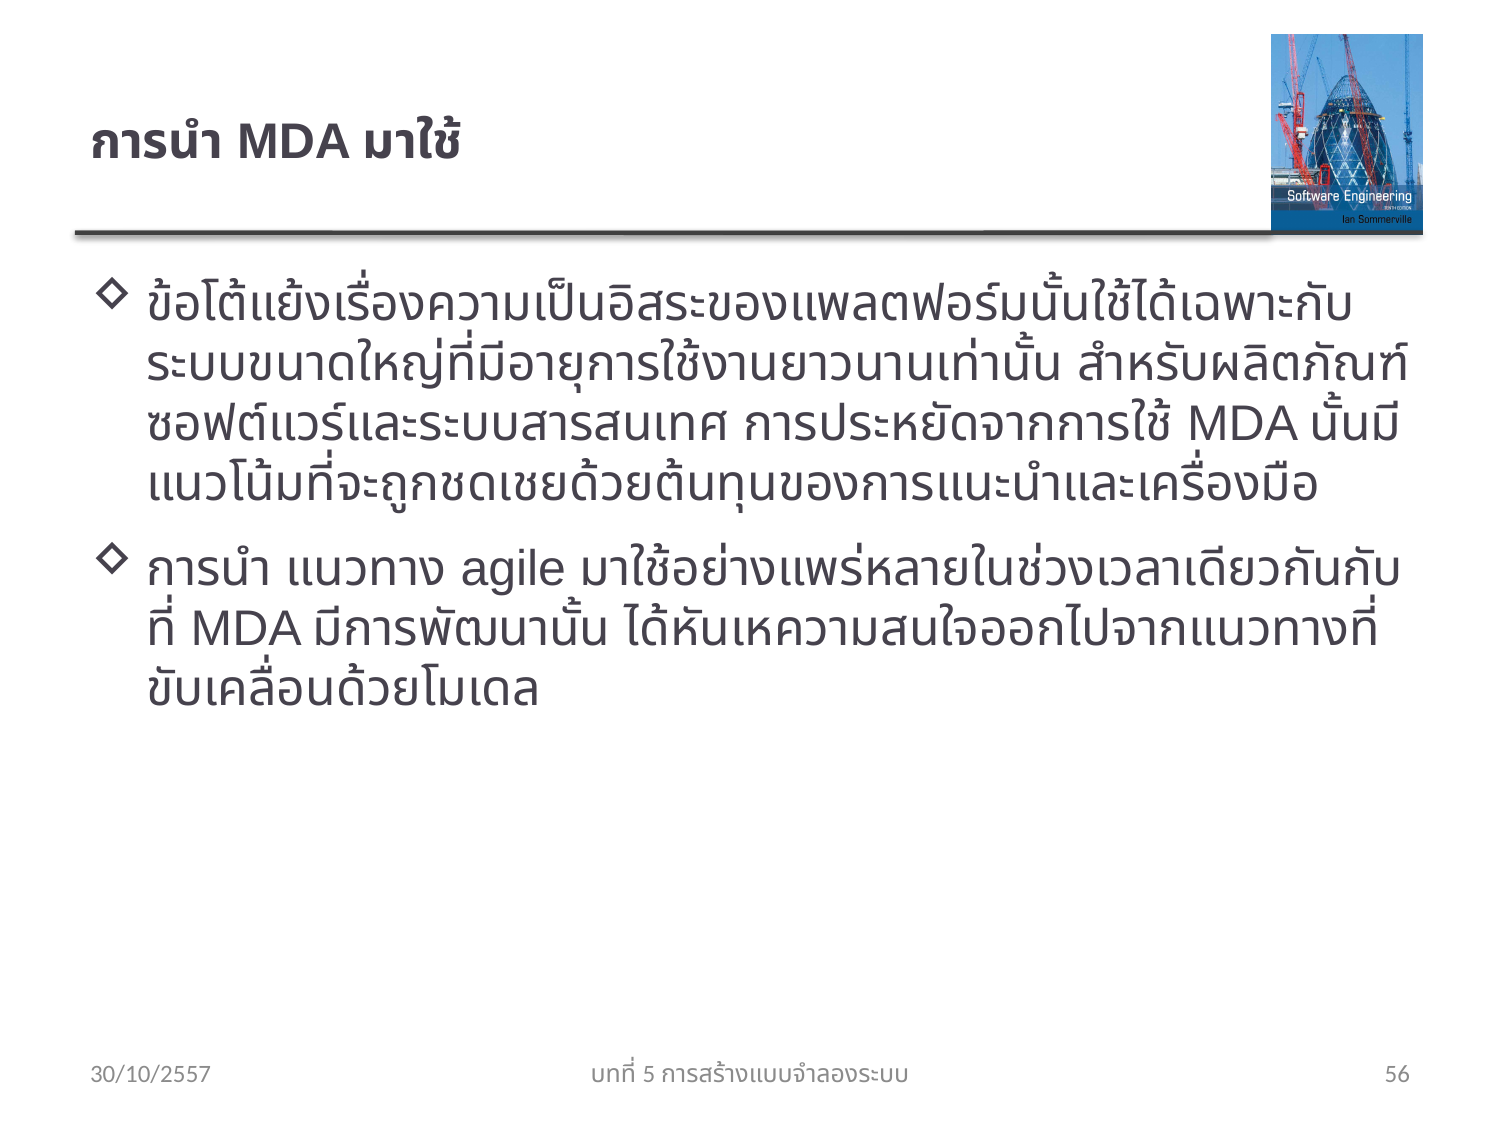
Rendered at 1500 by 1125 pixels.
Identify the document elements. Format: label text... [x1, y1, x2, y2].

list ข้อโต้แย้งเรื่องความเป็นอิสระของแพลตฟอร์มนั้นใช้ได้เฉพาะกับระบบขนาดใหญ่ที่มีอายุการใช้งานยาวนานเท่านั้น สำหรับผลิตภัณฑ์ซอฟต์แวร์และระบบสารสนเทศ การประหยัดจากการใช้ MDA นั้นมีแนวโน้มที่จะถูกชดเชยด้วยต้นทุนของการแนะนำและเครื่องมือ การนำ แนวทาง agile มาใช้อย่างแพร่หลายในช่วงเวลาเดียวกันกับที่ MDA มีการพัฒนานั้น ได้หันเหความสนใจออกไปจากแนวทางที่ขับเคลื่อนด้วยโมเดล [75, 262, 1425, 1005]
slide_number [75, 1042, 425, 1103]
slide_number 56 [1074, 1042, 1425, 1103]
title การนำ MDA มาใช้ [74, 44, 1272, 233]
footer บทที่ 5 การสร้างแบบจำลองระบบ [512, 1042, 988, 1103]
picture [1271, 34, 1423, 230]
